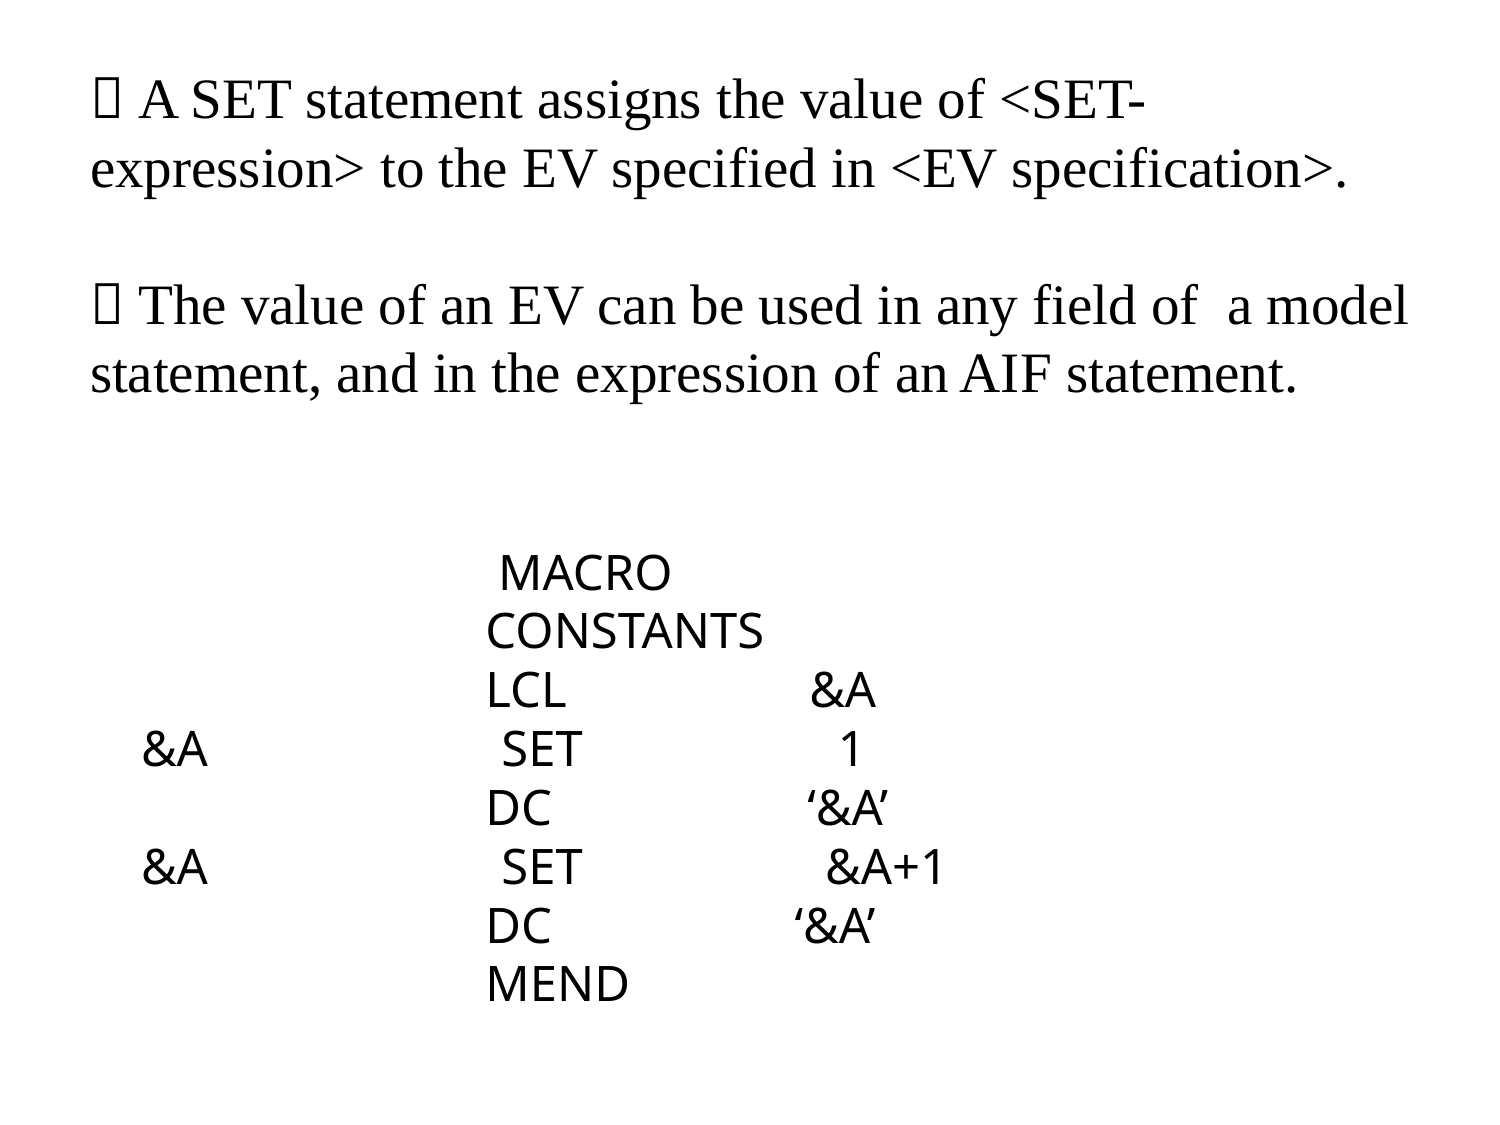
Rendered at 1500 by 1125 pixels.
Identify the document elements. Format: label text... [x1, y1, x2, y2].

title  A SET statement assigns the value of <SET-expression> to the EV specified in <EV specification>.  The value of an EV can be used in any field of a model statement, and in the expression of an AIF statement. MACRO CONSTANTS LCL &A &A SET 1 DC ‘&A’ &A SET &A+1 DC ‘&A’ MEND [75, 45, 1425, 1088]
